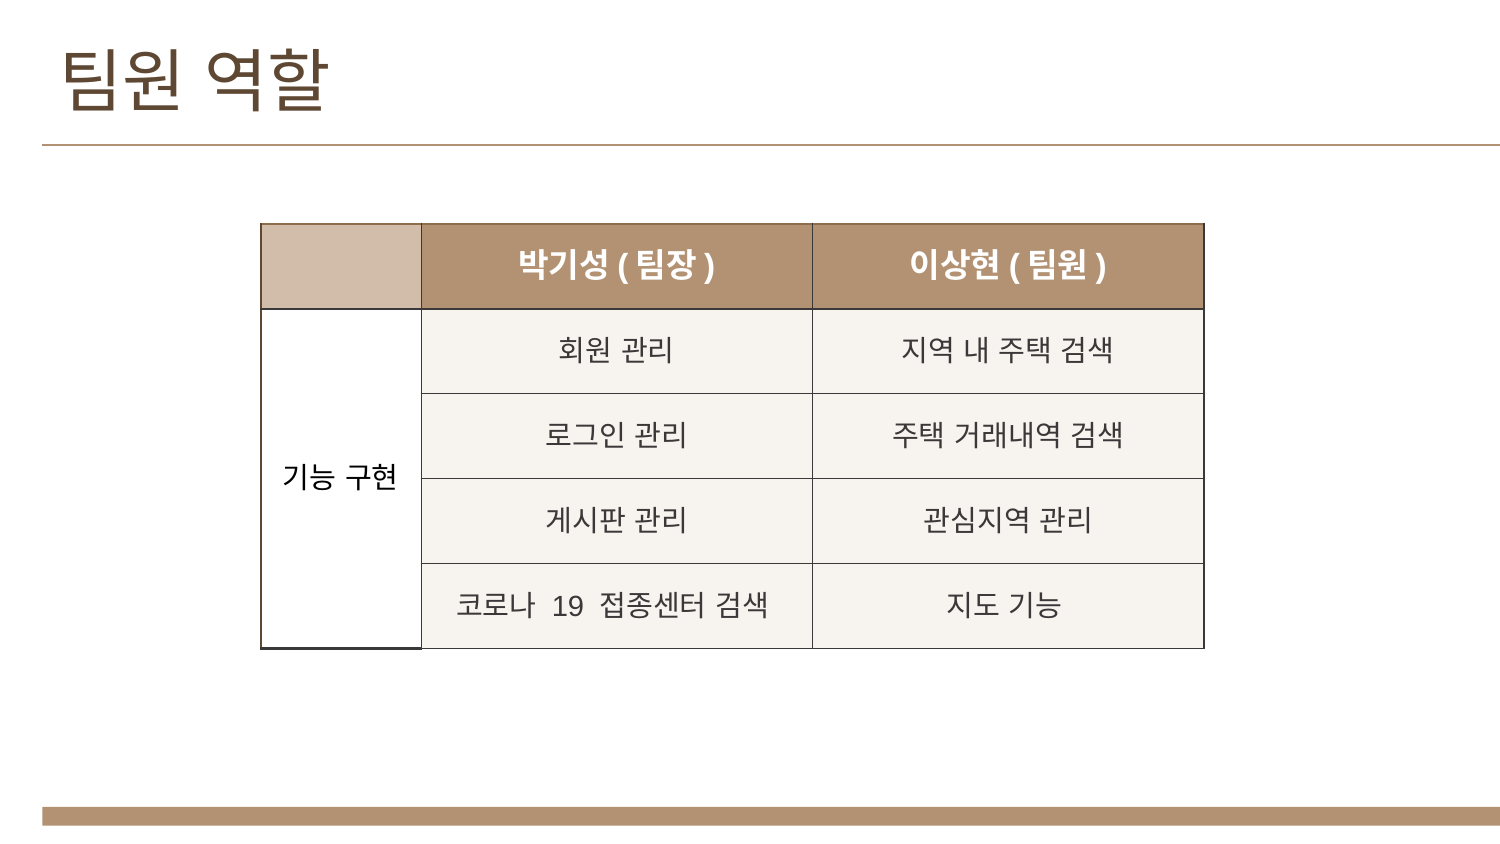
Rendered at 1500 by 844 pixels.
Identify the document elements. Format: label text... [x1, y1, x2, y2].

table_header 박기성(팀장) [422, 225, 812, 308]
table_cell 기능 구현 [262, 310, 421, 647]
table_cell 주택 거래내역 검색 [813, 394, 1203, 478]
table_header [262, 225, 421, 308]
table_header 이상현(팀원) [813, 225, 1203, 308]
table_cell 게시판 관리 [422, 479, 812, 563]
table_cell 코로나 19 접종센터 검색 [422, 564, 812, 648]
table_cell 회원 관리 [422, 310, 812, 393]
table_cell 관심지역 관리 [813, 479, 1203, 563]
text_box [42, 806, 1500, 826]
table_cell 지도 기능 [813, 564, 1203, 648]
text_box 팀원 역할 [47, 31, 1152, 126]
table_cell 지역 내 주택 검색 [813, 310, 1203, 393]
table_cell 로그인 관리 [422, 394, 812, 478]
